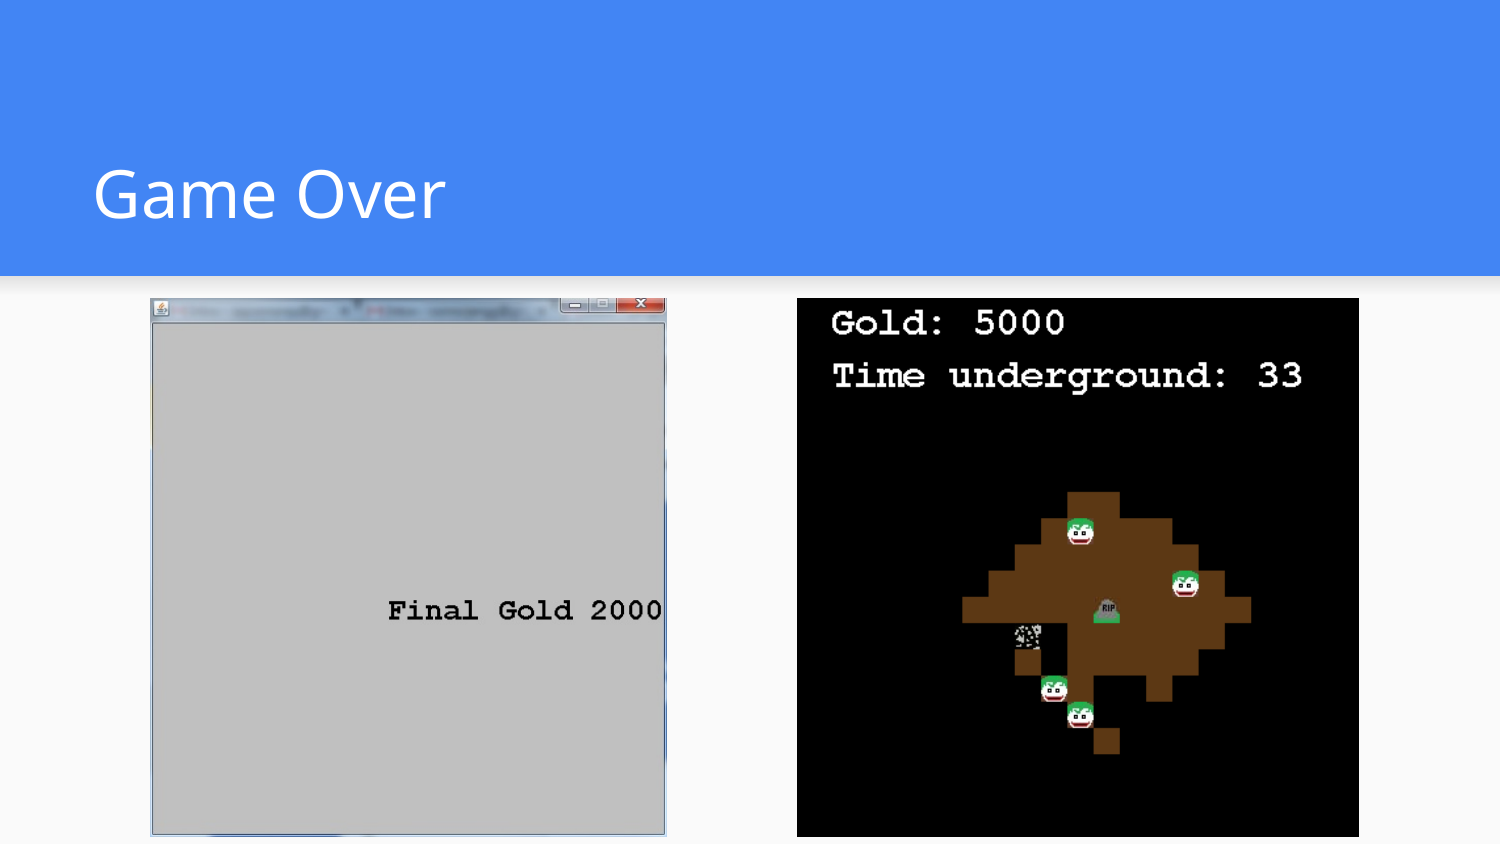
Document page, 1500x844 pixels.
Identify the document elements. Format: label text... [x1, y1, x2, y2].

title Game Over [77, 121, 1427, 248]
picture [150, 297, 667, 837]
picture [797, 297, 1359, 837]
